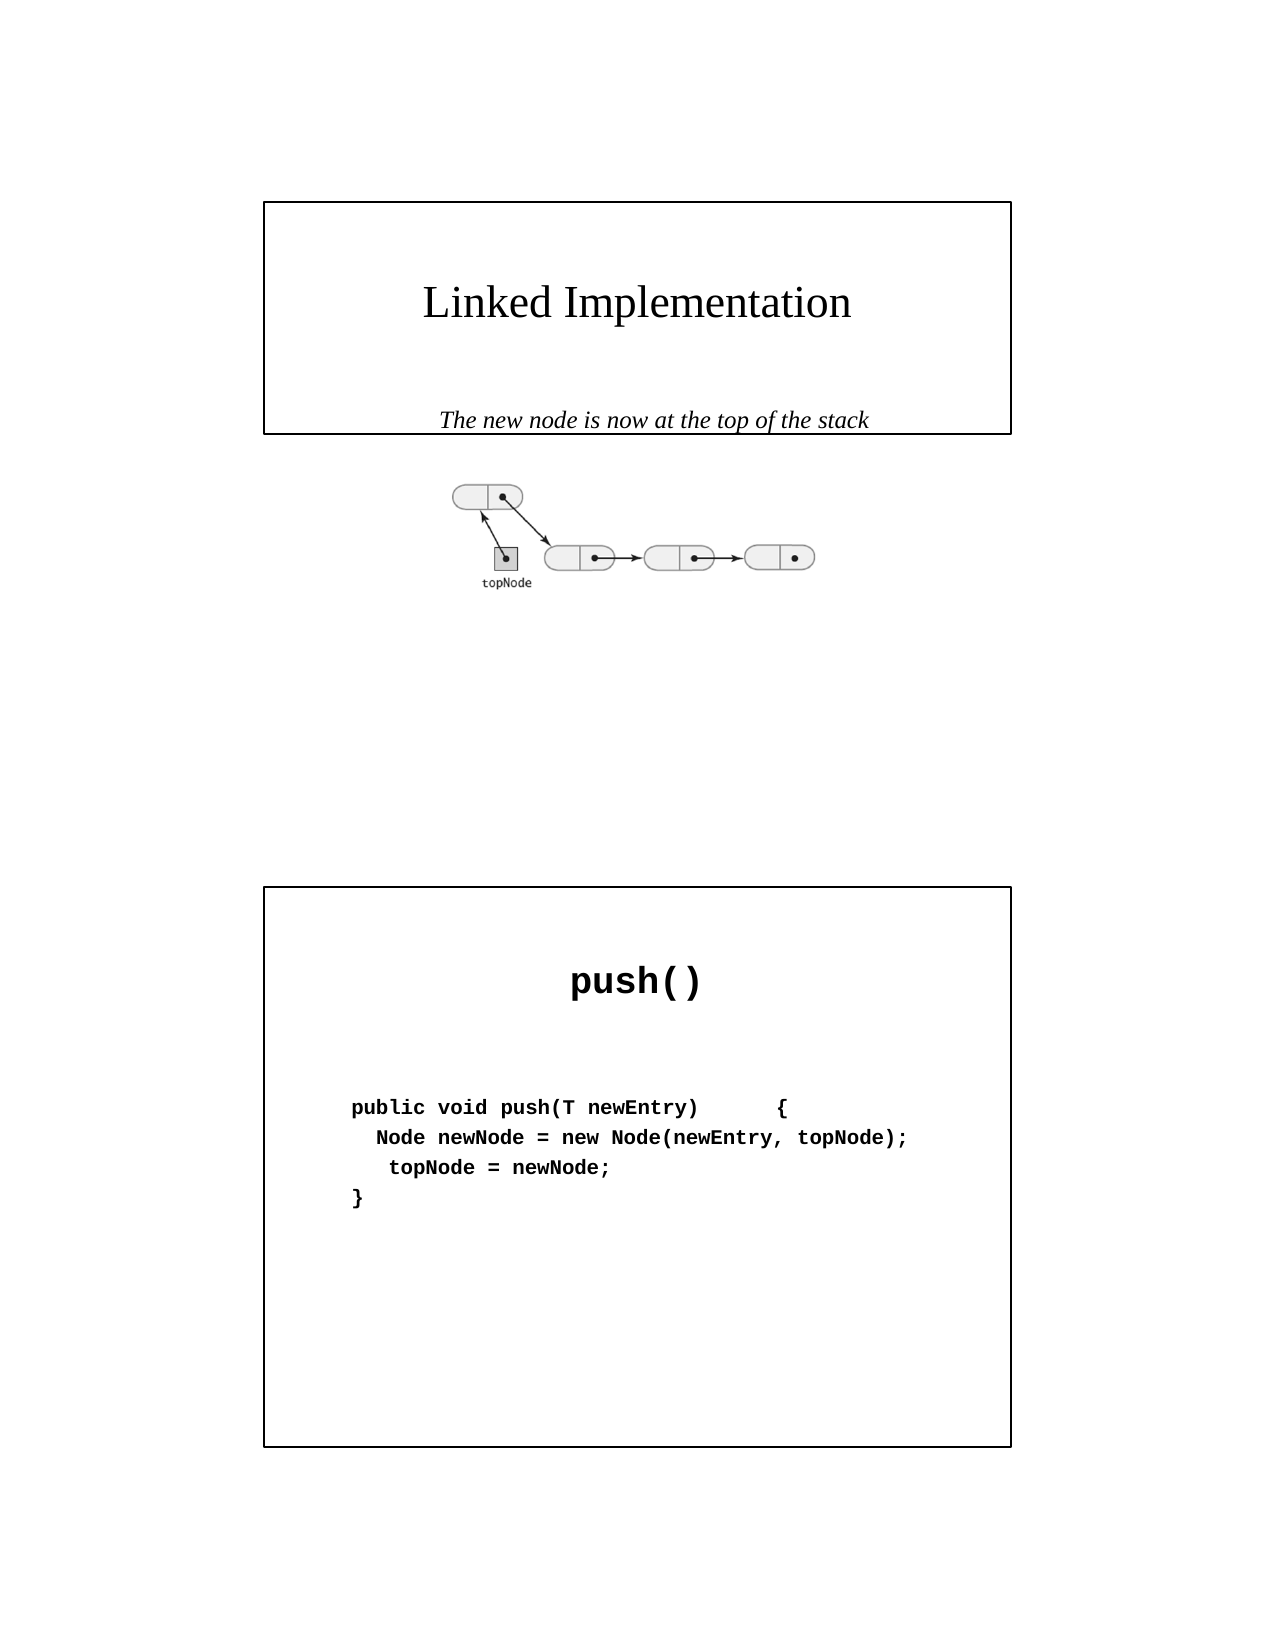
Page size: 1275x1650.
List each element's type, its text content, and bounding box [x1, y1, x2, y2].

text_box Linked Implementation The new node is now at the top of the stack [263, 202, 1012, 434]
text_box [263, 887, 1012, 1448]
text_box [451, 483, 816, 590]
